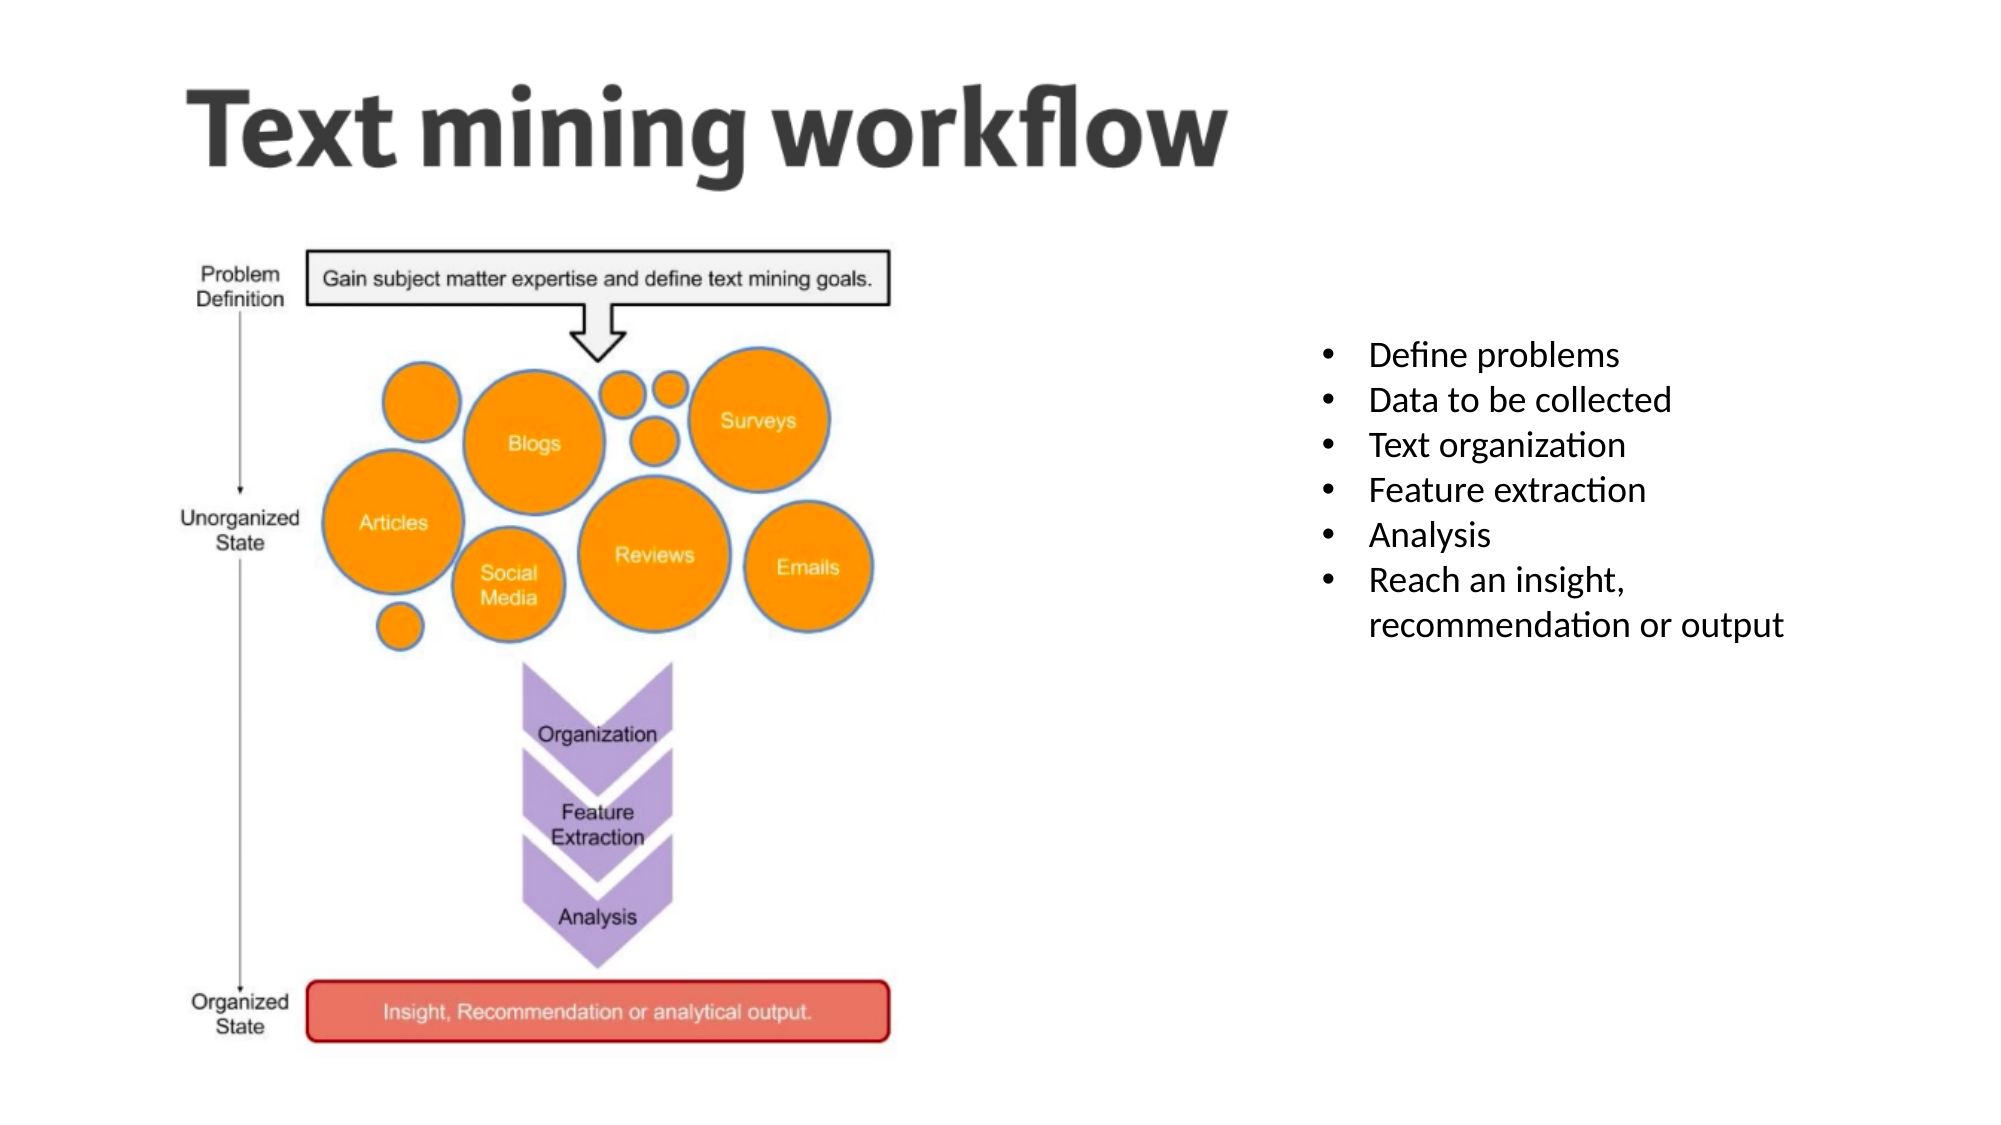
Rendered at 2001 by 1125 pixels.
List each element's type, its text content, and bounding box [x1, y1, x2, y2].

picture [135, 59, 1256, 1059]
list [[[[[[[[[[[[[[[[[ [1256, 299, 1863, 1014]
text_box Define problems Data to be collected Text organization Feature extraction Analysis Reach an insight, recommendation or output [1307, 323, 1812, 653]
